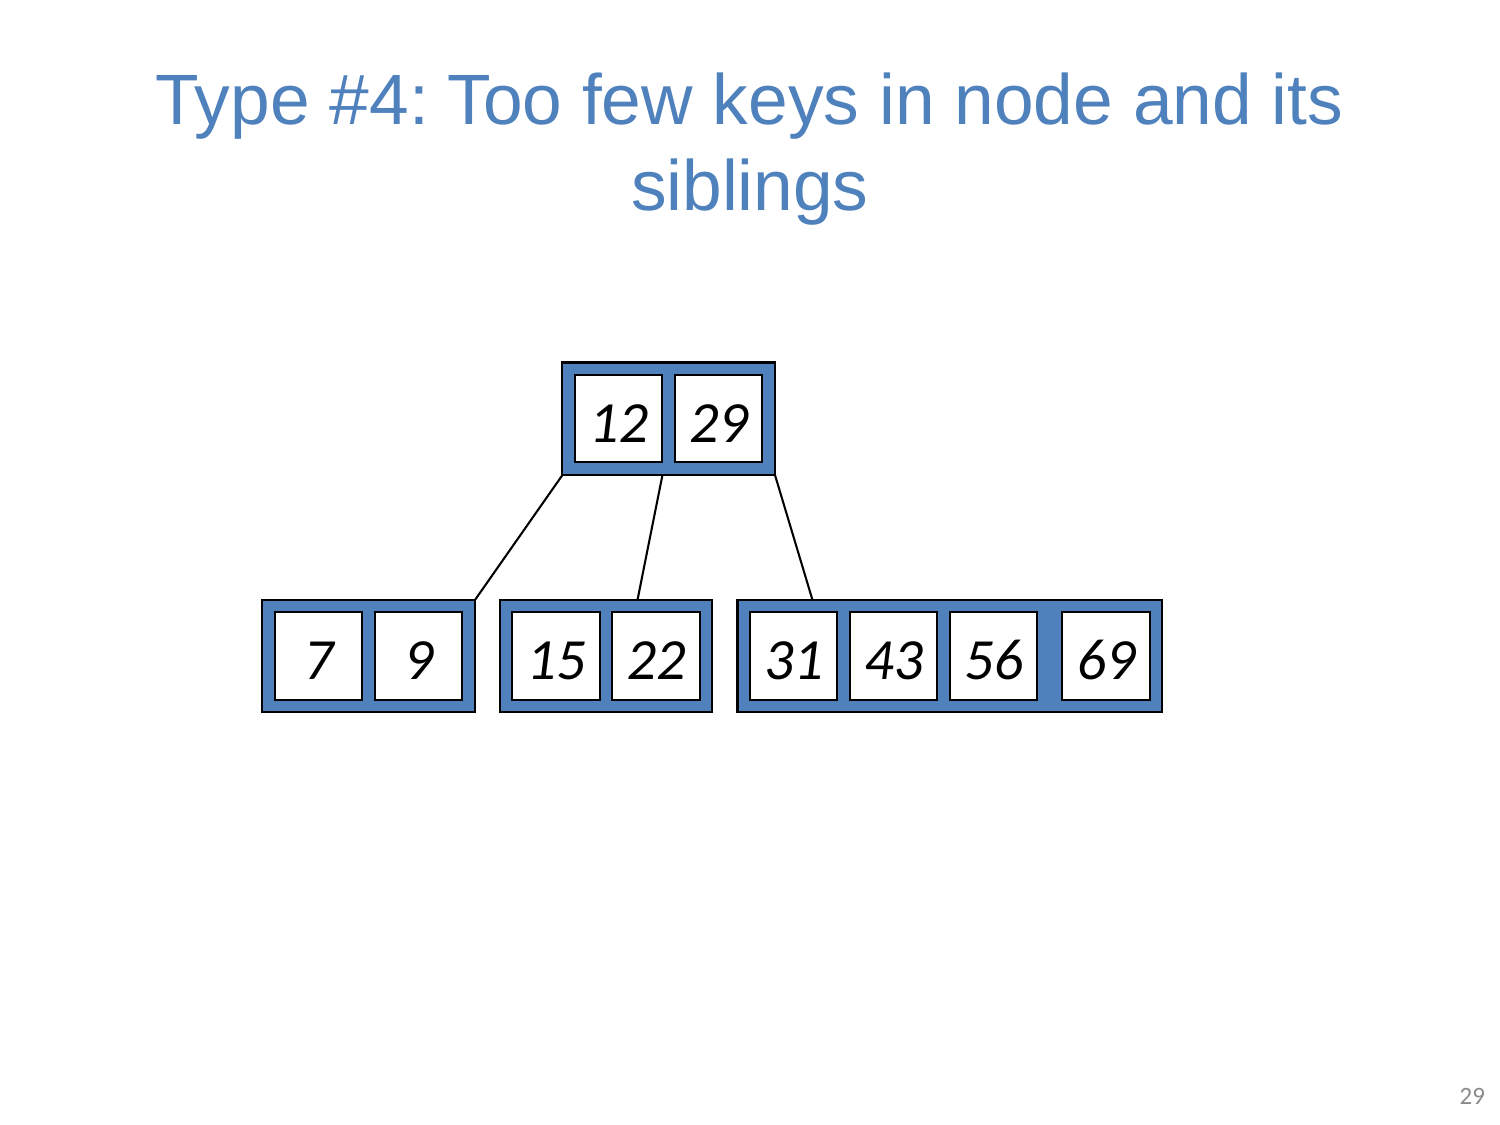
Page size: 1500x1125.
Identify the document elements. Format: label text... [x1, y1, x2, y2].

slide_number 29 [1149, 1065, 1500, 1125]
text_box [262, 362, 1163, 713]
title Type #4: Too few keys in node and its siblings [75, 45, 1425, 233]
